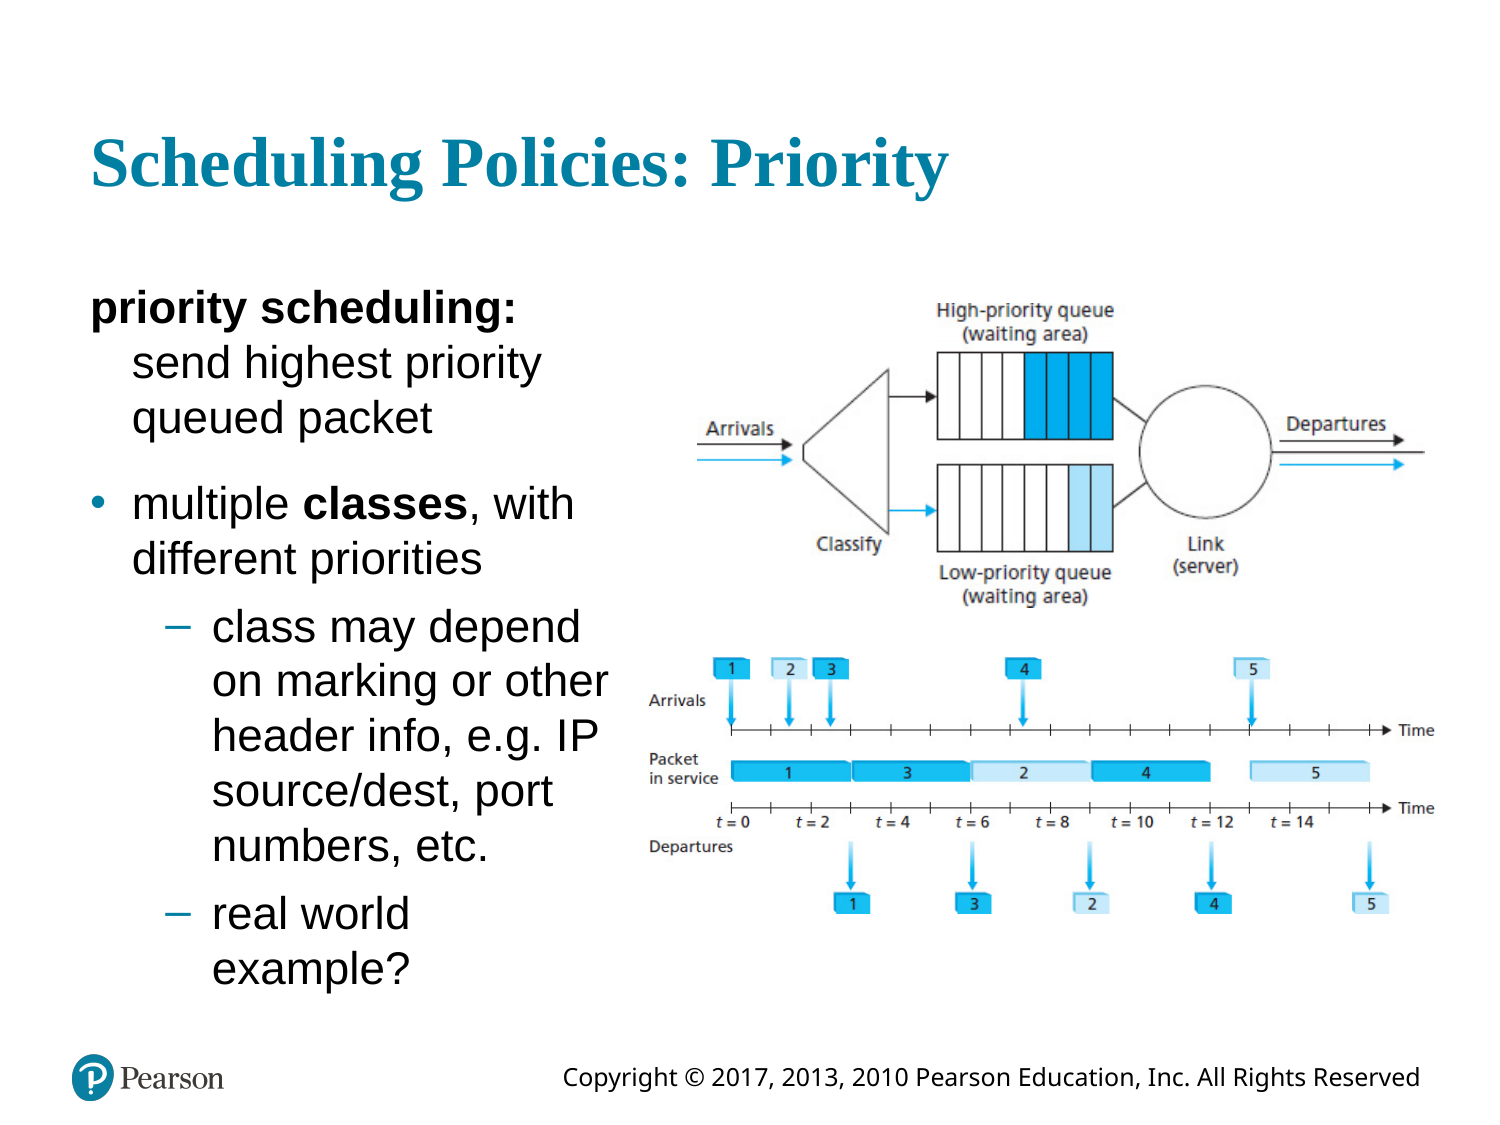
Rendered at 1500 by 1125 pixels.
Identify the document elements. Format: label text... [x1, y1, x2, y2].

picture [80, 1063, 106, 1088]
list priority scheduling: send highest priority queued packet multiple classes, with different priorities class may depend on marking or other header info, e.g. I P source/dest, port numbers, etc. real world example? [75, 262, 635, 1005]
picture [697, 302, 1425, 608]
picture [838, 897, 846, 904]
title Scheduling Policies: Priority [75, 35, 1425, 216]
picture [648, 657, 1435, 914]
picture [72, 1087, 83, 1101]
picture [72, 1054, 88, 1070]
picture [98, 1054, 224, 1101]
